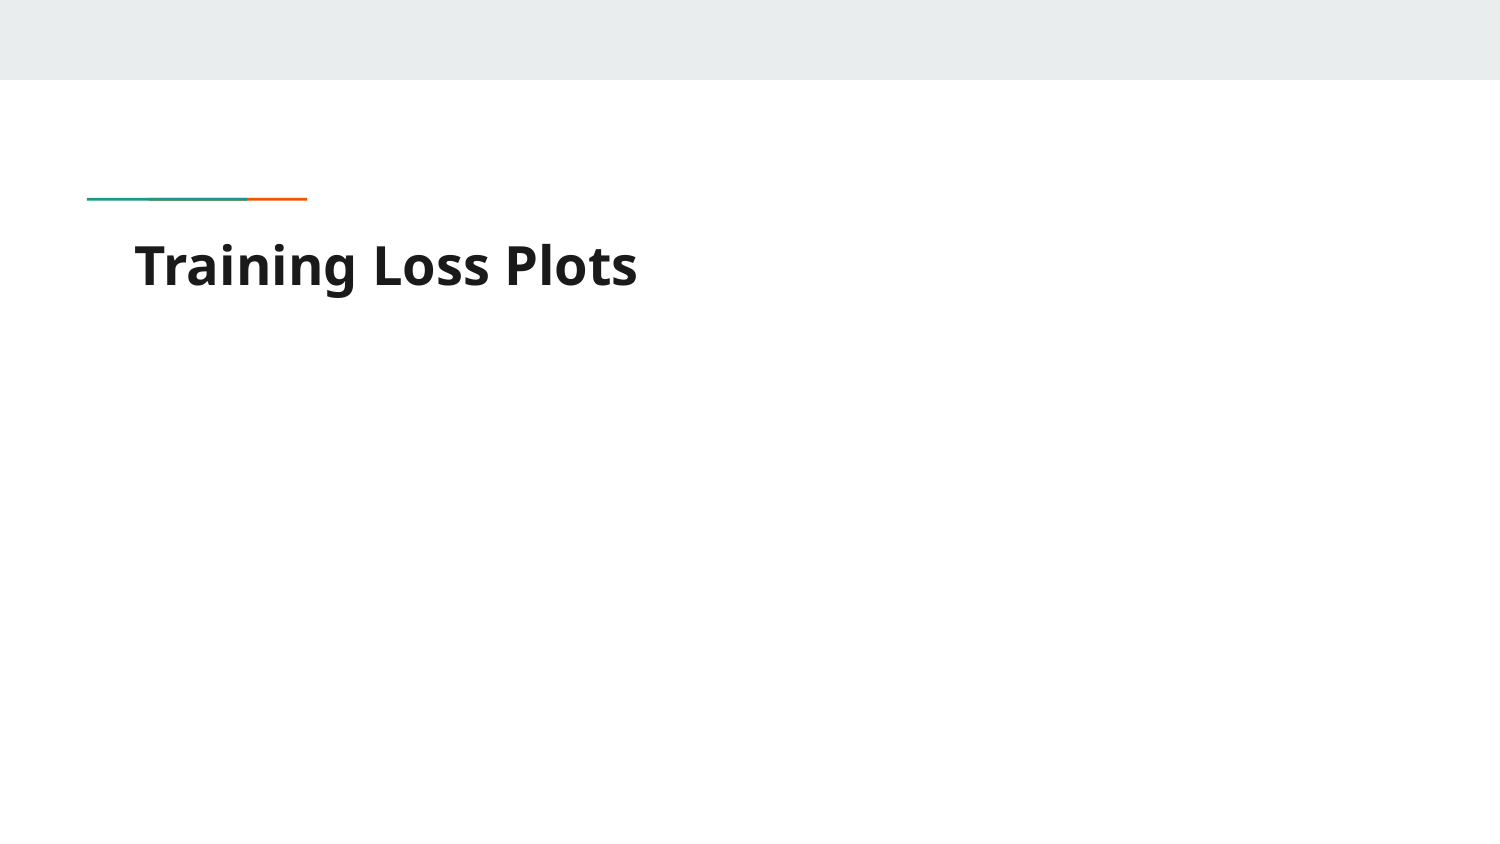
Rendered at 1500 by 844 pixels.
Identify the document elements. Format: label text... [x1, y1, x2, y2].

title Training Loss Plots [119, 216, 1381, 305]
